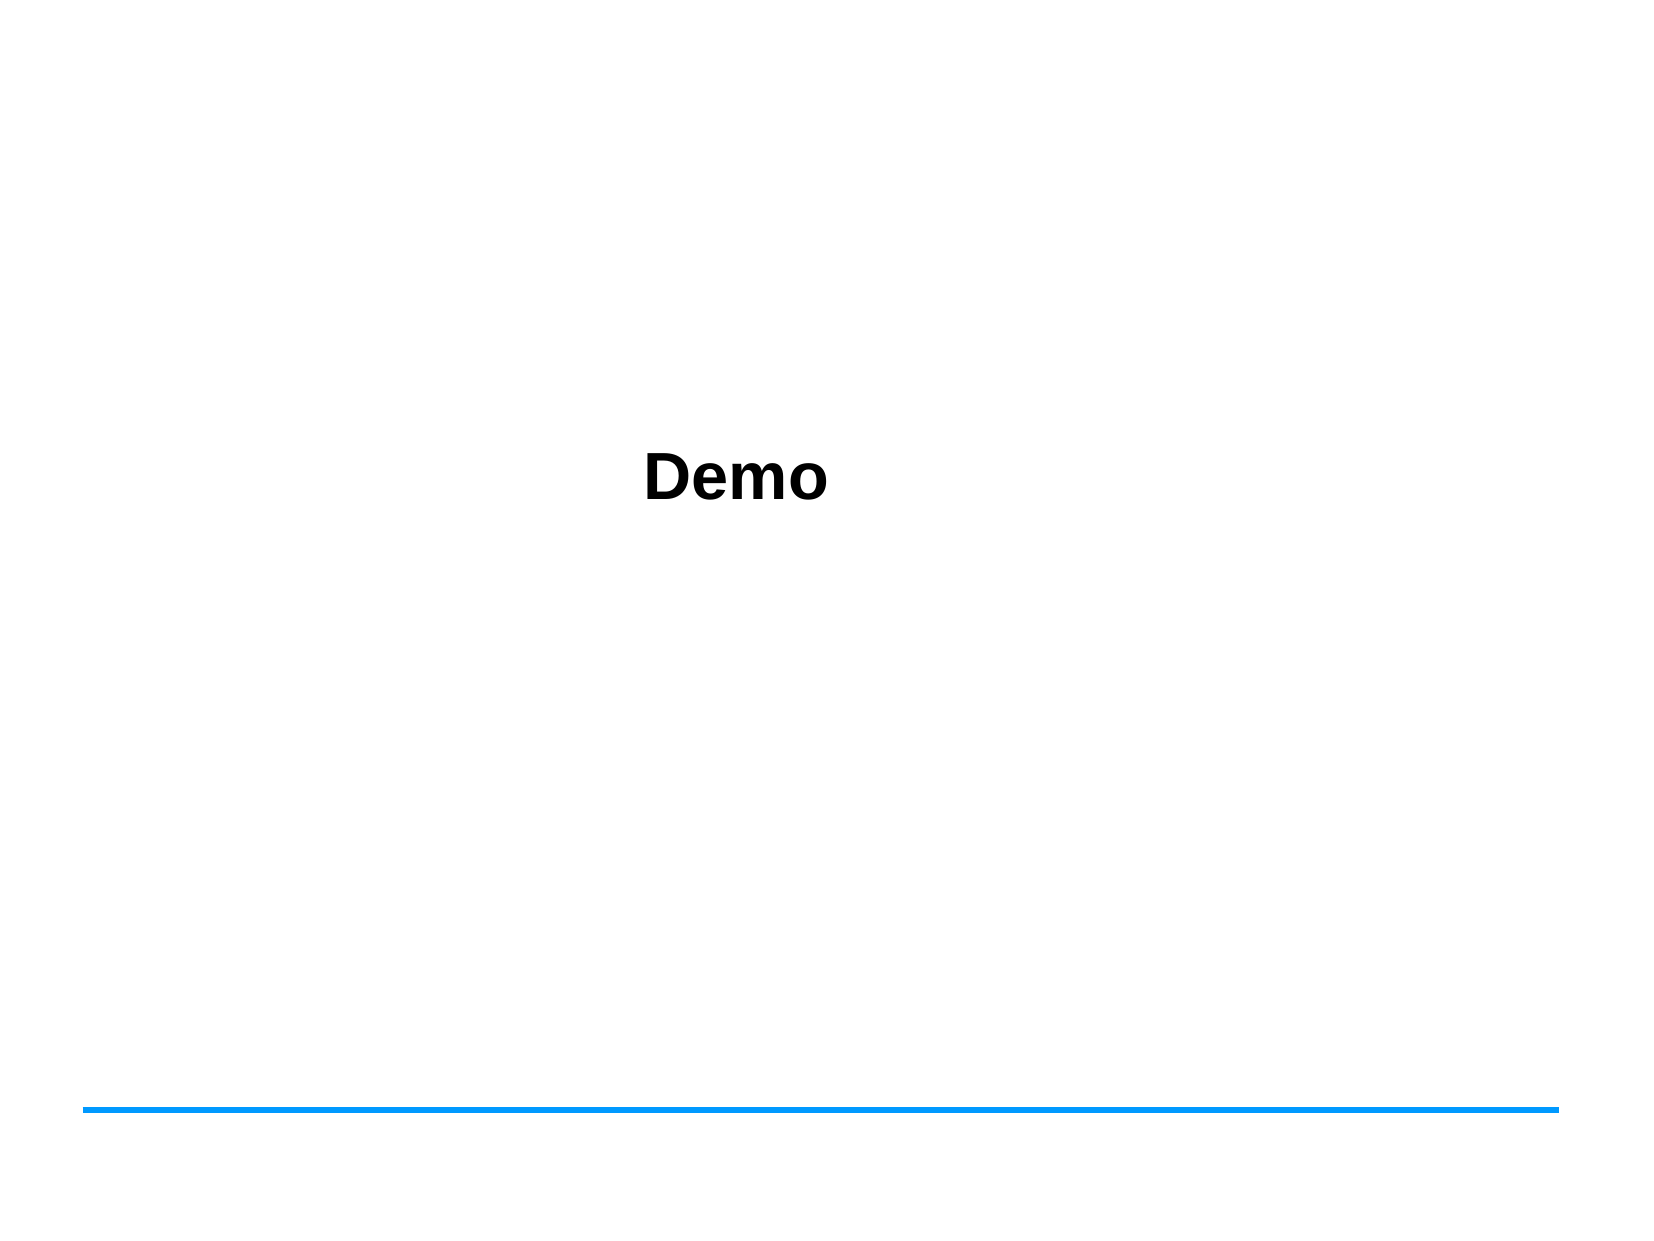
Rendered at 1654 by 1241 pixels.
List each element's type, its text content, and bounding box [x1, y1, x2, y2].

text_box Demo [247, 425, 1288, 519]
